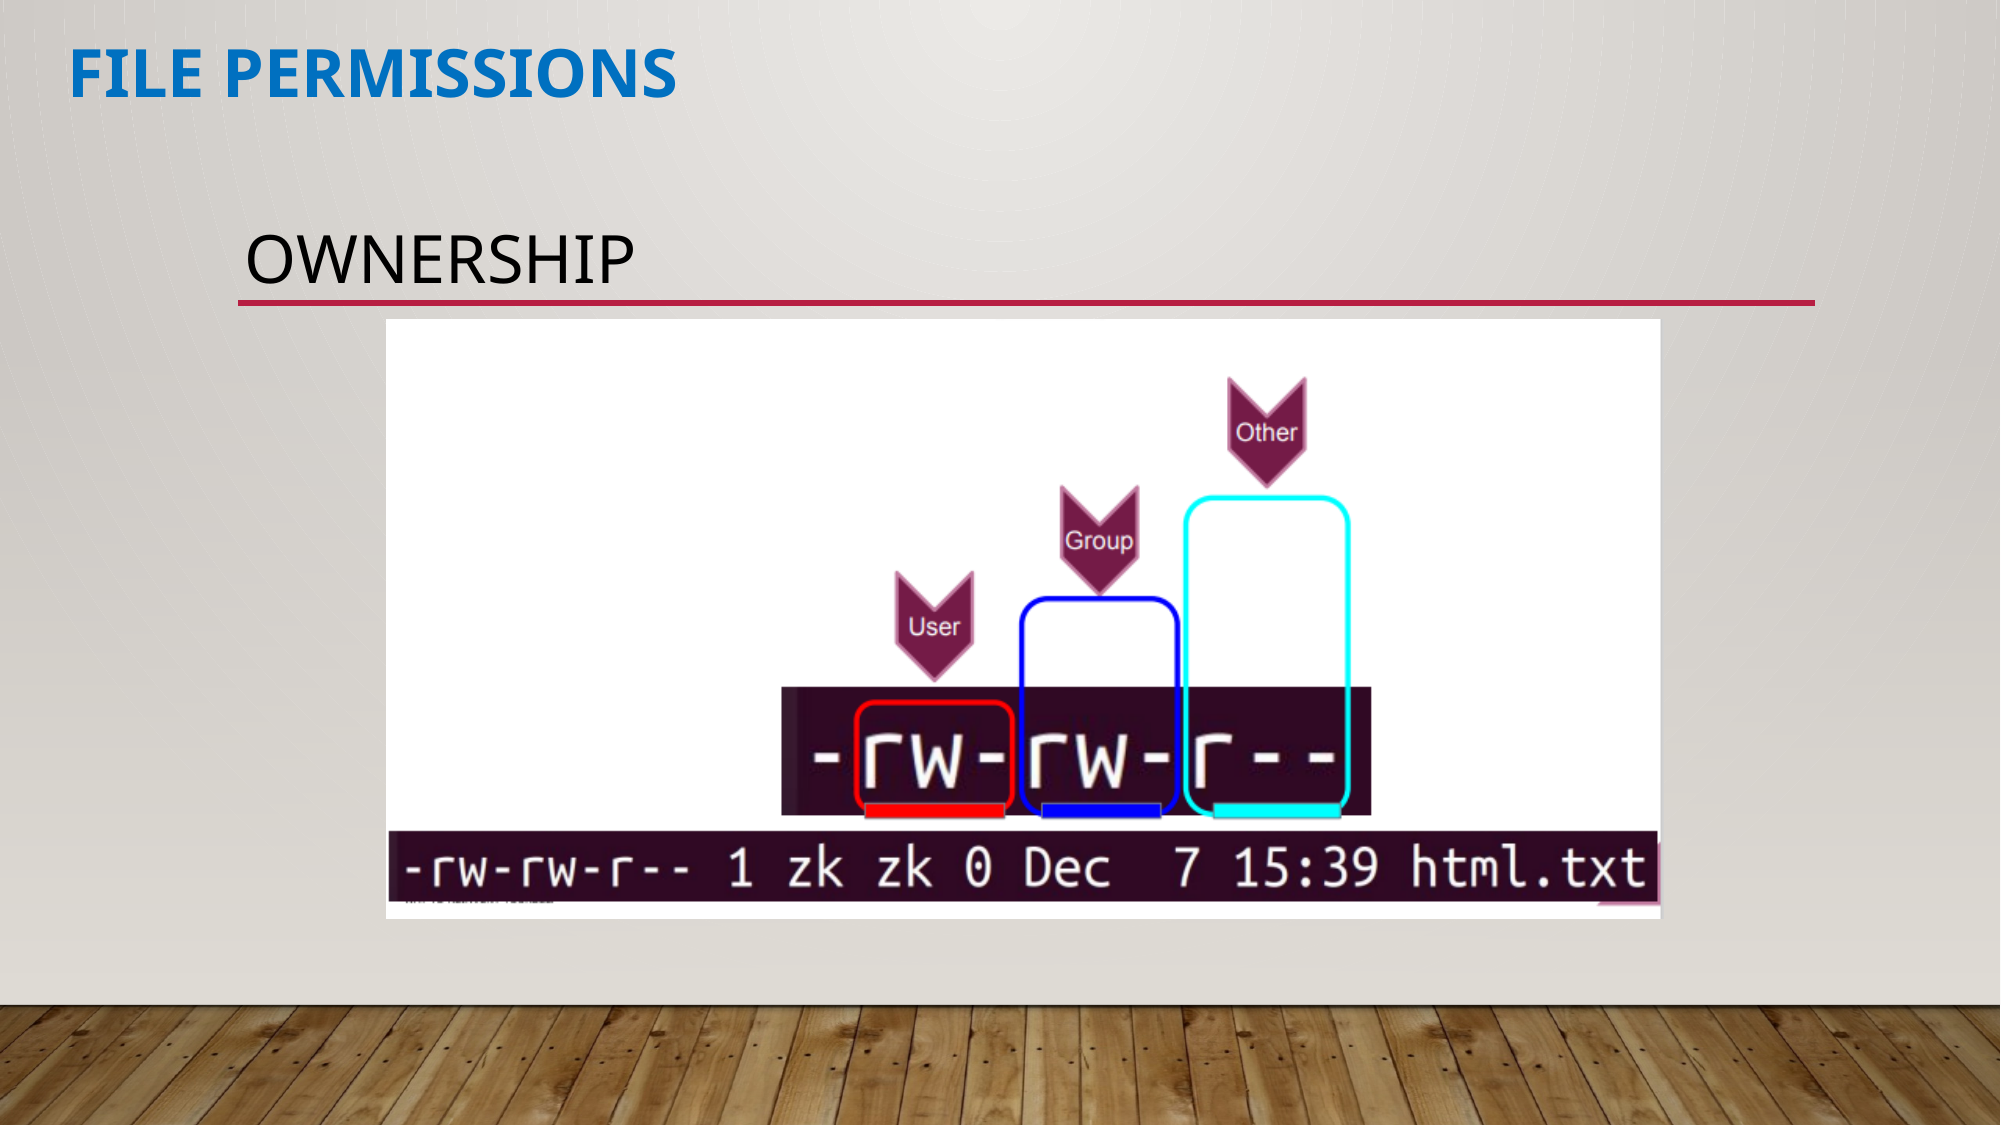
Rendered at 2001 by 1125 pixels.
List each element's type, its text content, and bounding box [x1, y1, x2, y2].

picture [0, 1005, 2000, 1125]
text_box Ownershıp [212, 218, 1788, 391]
picture [386, 319, 1664, 919]
title FILE PERMISSIONS [52, 32, 1628, 205]
